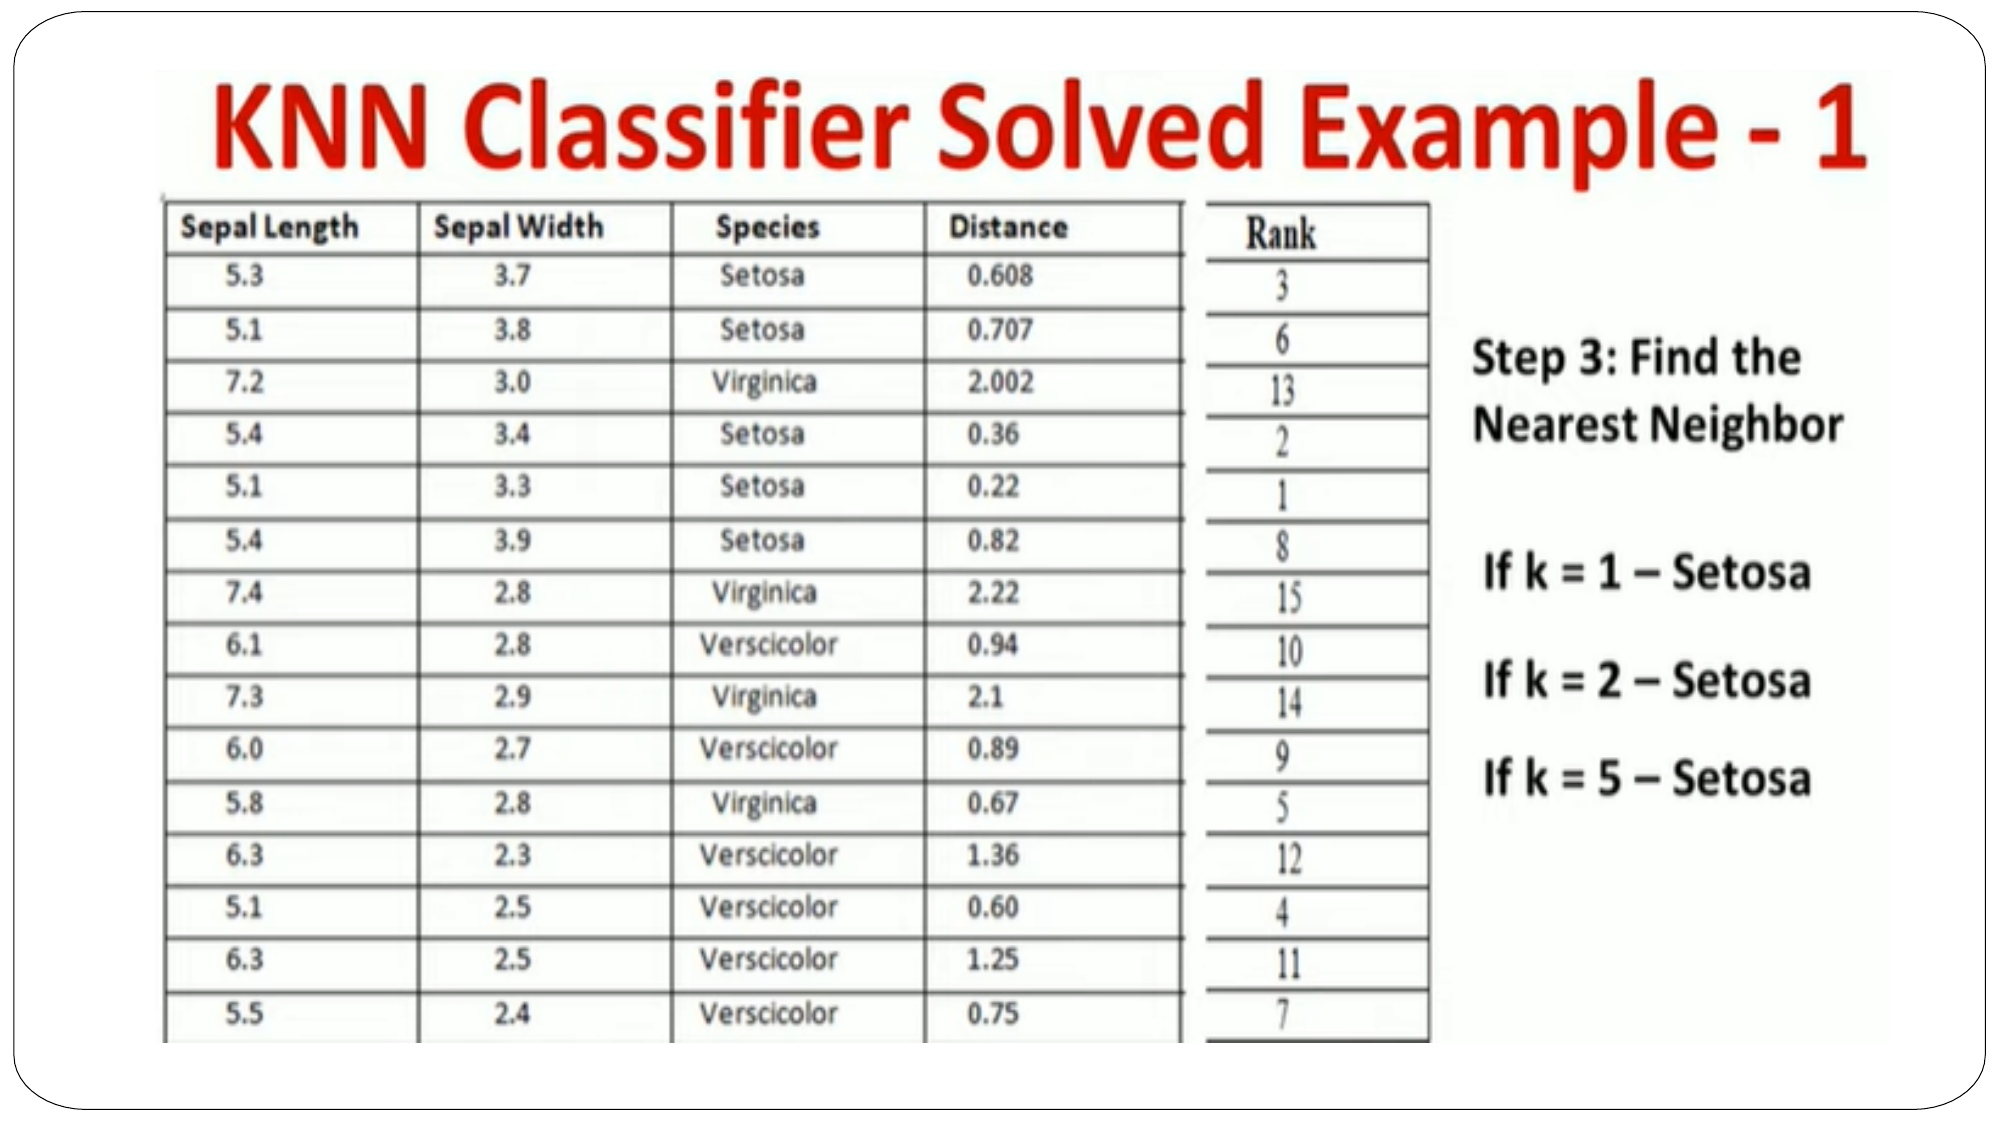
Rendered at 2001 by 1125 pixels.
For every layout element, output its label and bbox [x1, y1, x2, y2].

picture [144, 70, 1891, 1044]
